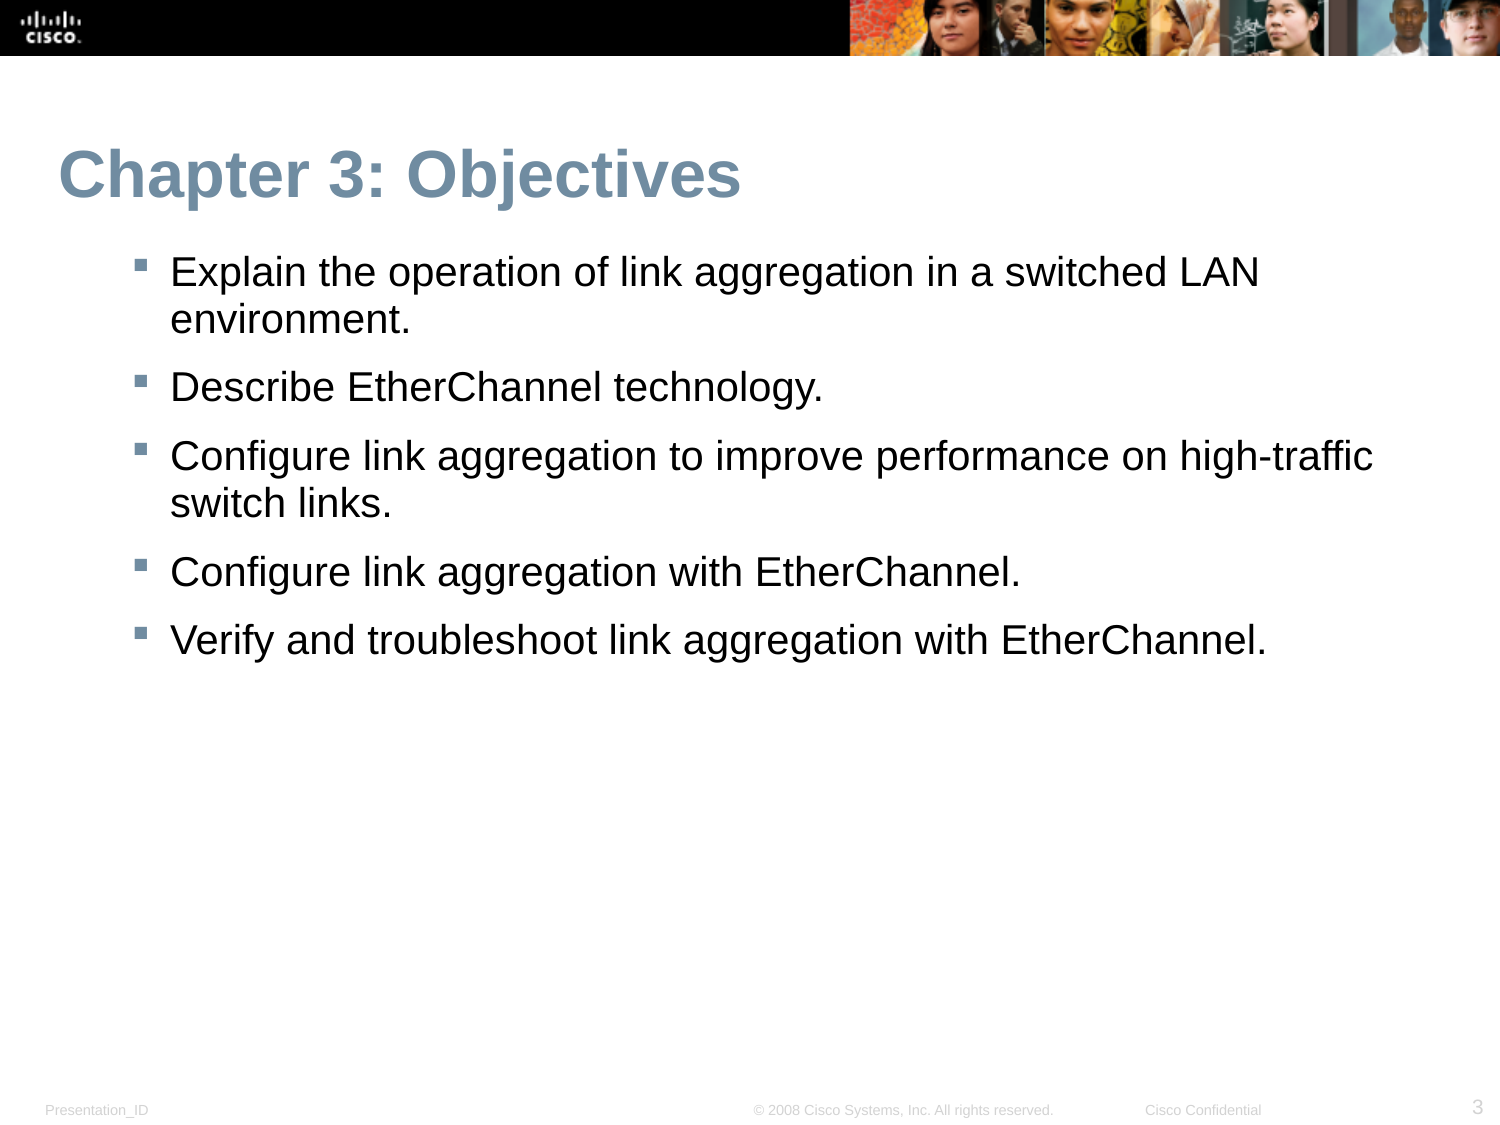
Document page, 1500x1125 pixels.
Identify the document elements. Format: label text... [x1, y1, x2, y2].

picture [0, 0, 1500, 56]
list Explain the operation of link aggregation in a switched LAN environment. Describe EtherChannel technology. Configure link aggregation to improve performance on high-traffic switch links. Configure link aggregation with EtherChannel. Verify and troubleshoot link aggregation with EtherChannel. [117, 241, 1453, 970]
title Chapter 3: Objectives [44, 80, 1382, 219]
